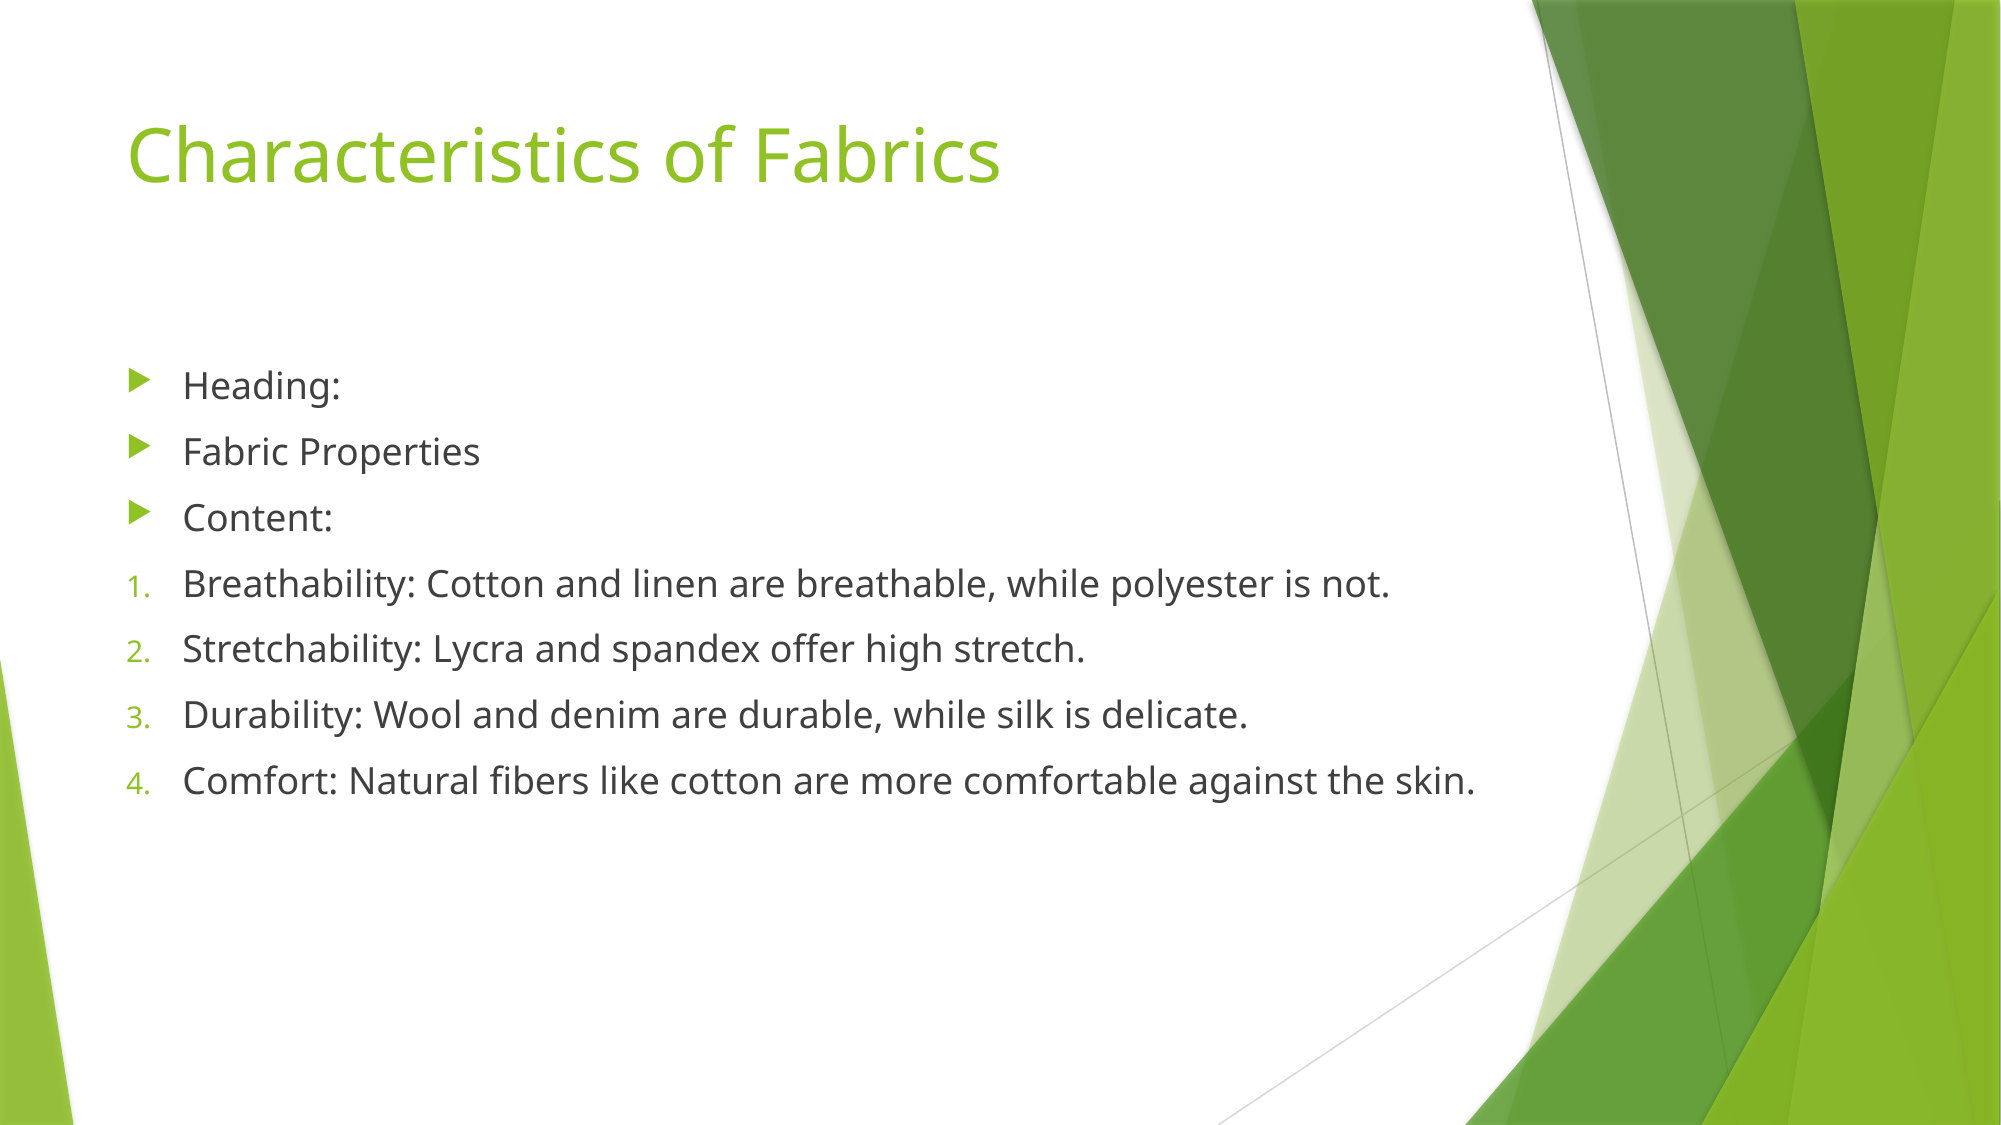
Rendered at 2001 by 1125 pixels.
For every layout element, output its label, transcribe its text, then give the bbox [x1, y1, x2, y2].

list Heading: Fabric Properties Content: Breathability: Cotton and linen are breathable, while polyester is not. Stretchability: Lycra and spandex offer high stretch. Durability: Wool and denim are durable, while silk is delicate. Comfort: Natural fibers like cotton are more comfortable against the skin. [111, 354, 1522, 992]
title Characteristics of Fabrics [111, 99, 1522, 317]
